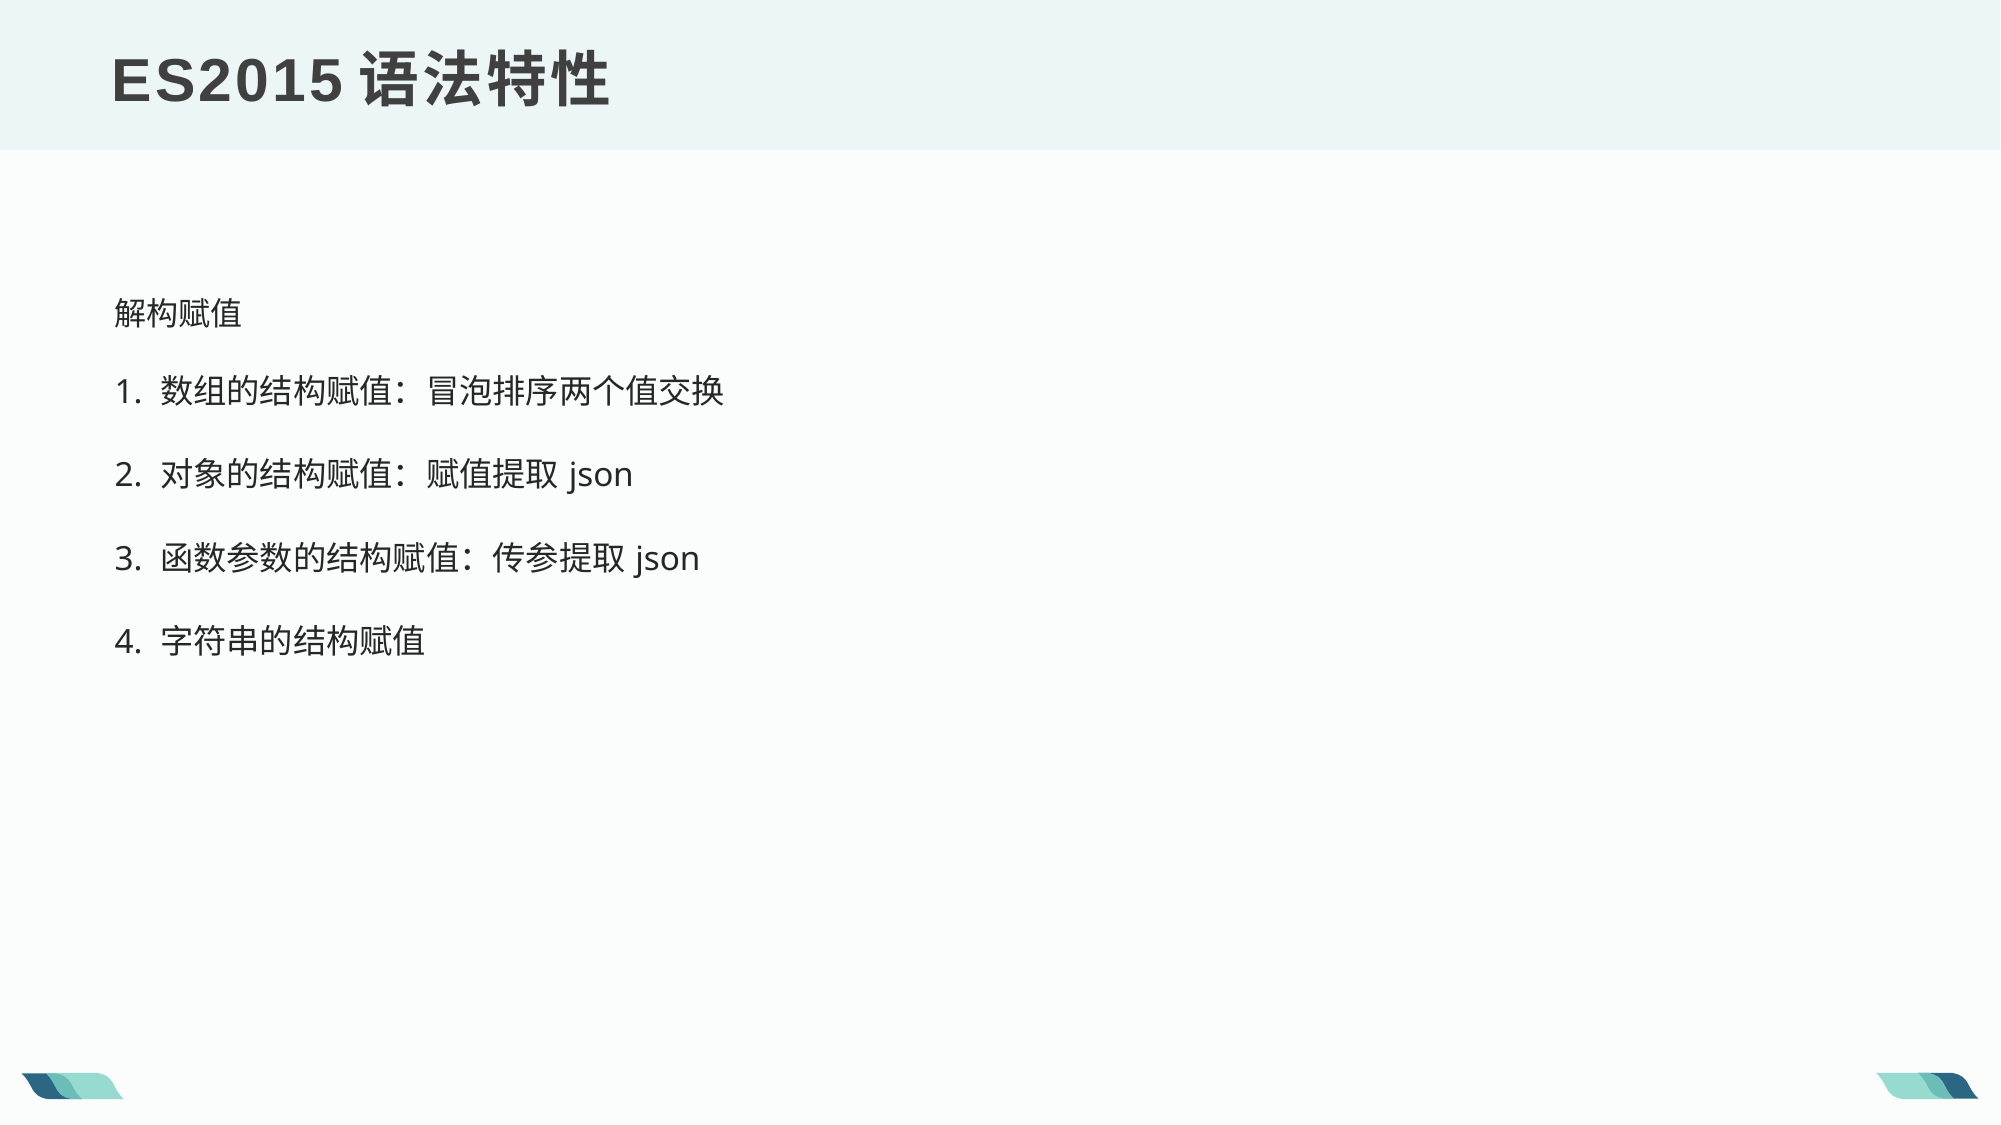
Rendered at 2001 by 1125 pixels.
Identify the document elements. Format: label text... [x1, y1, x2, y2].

text_box [0, 0, 2000, 151]
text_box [21, 1072, 1979, 1100]
text_box ES2015语法特性 [99, 25, 1901, 125]
text_box 解构赋值 [99, 267, 908, 342]
text_box 1. 数组的结构赋值：冒泡排序两个值交换 2. 对象的结构赋值：赋值提取json 3. 函数参数的结构赋值：传参提取json 4. 字符串的结构赋值 [99, 342, 1935, 999]
